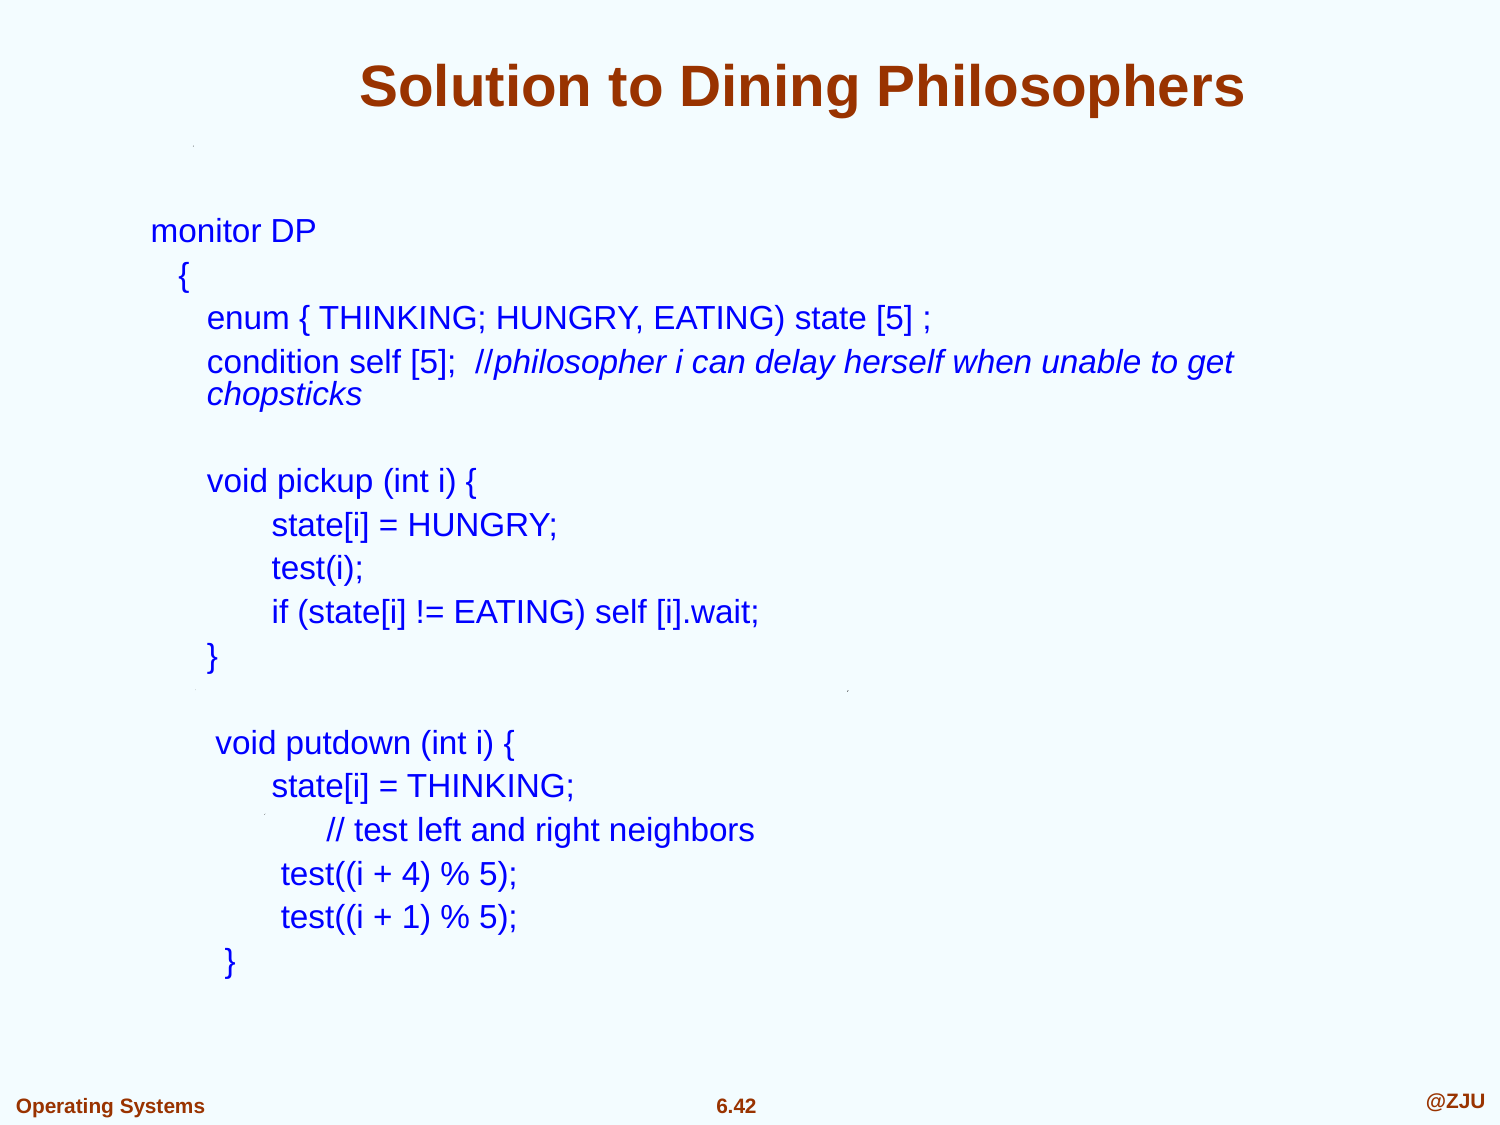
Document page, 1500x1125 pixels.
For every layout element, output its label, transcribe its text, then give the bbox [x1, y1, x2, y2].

title Solution to Dining Philosophers [140, 26, 1466, 126]
list monitor DP { enum { THINKING; HUNGRY, EATING) state [5] ; condition self [5]; //philosopher i can delay herself when unable to get chopsticks void pickup (int i) { state[i] = HUNGRY; test(i); if (state[i] != EATING) self [i].wait; } void putdown (int i) { state[i] = THINKING; // test left and right neighbors test((i + 4) % 5); test((i + 1) % 5); } [135, 209, 1305, 1094]
